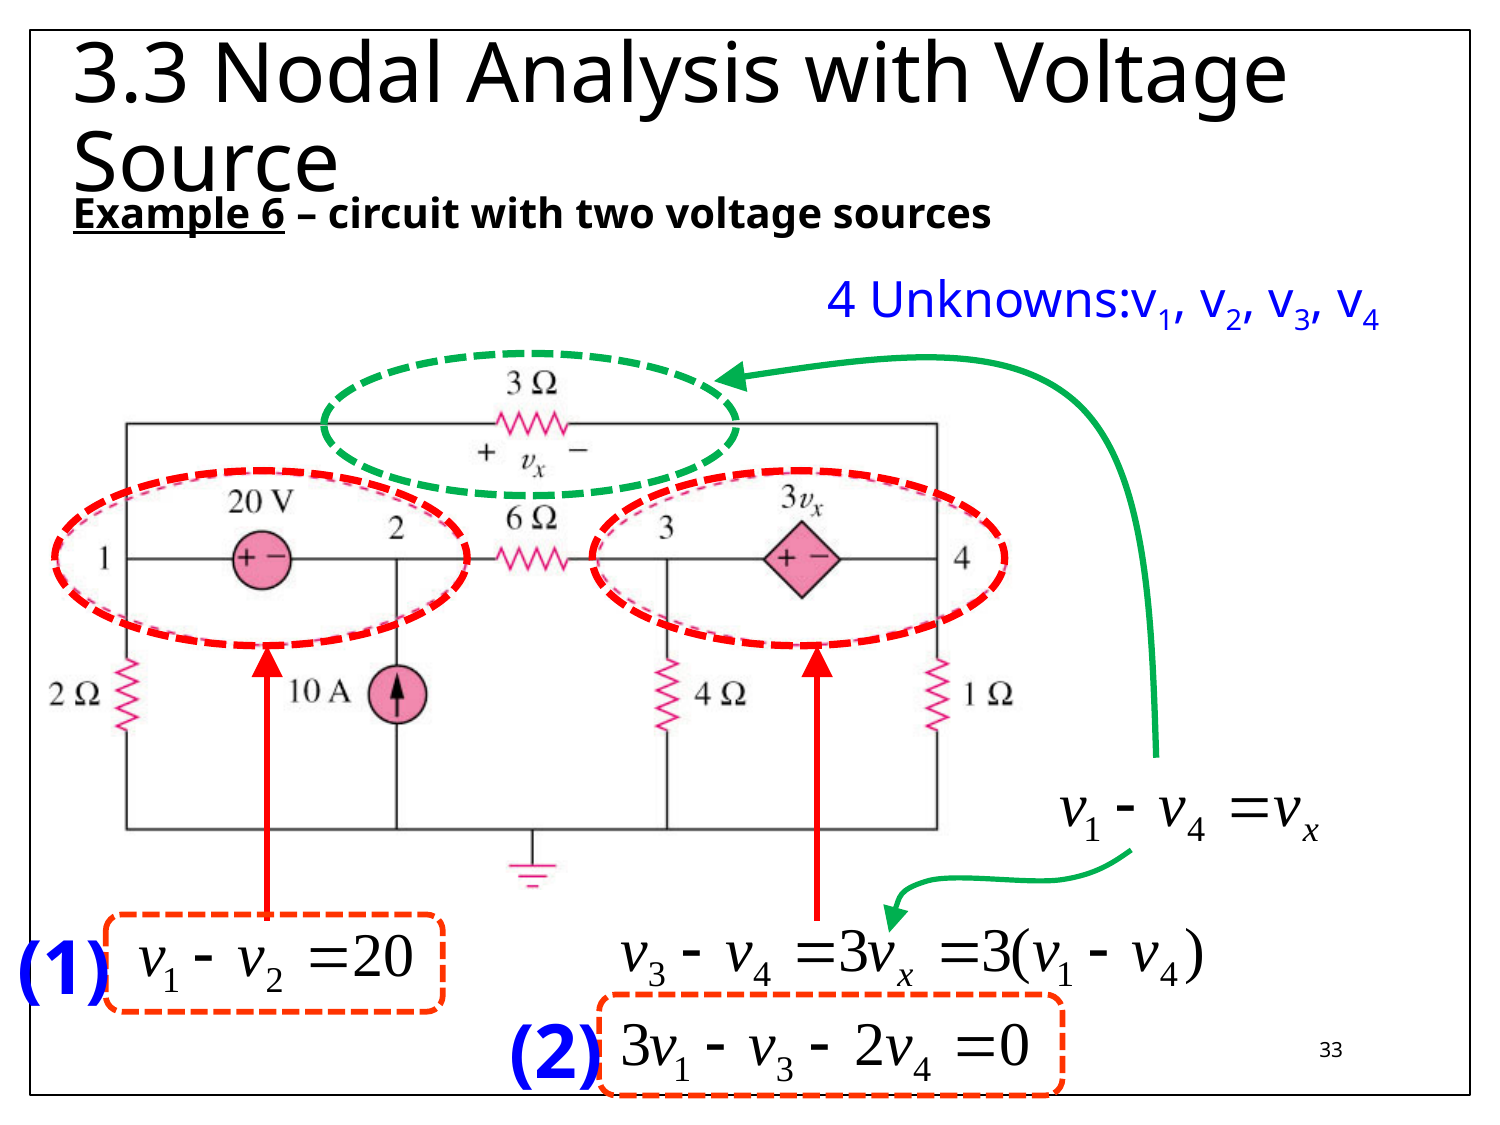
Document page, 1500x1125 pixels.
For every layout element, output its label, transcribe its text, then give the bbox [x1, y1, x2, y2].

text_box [1050, 763, 1331, 858]
title 3.3 Nodal Analysis with Voltage Source [57, 8, 1468, 232]
text_box (2) [494, 1011, 609, 1102]
text_box (1) [2, 926, 127, 1017]
slide_number 33 [1224, 1020, 1358, 1081]
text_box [612, 909, 1219, 1096]
text_box 4 Unknowns:v1, v2, v3, v4 [813, 260, 1395, 344]
text_box [1027, 371, 1158, 758]
text_box [820, 356, 1003, 364]
text_box [1027, 866, 1110, 886]
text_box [129, 914, 425, 1003]
text_box Example 6 – circuit with two voltage sources [57, 179, 1433, 244]
text_box [127, 912, 445, 1014]
text_box [597, 995, 606, 1011]
text_box [893, 900, 985, 907]
text_box [104, 912, 132, 926]
text_box [414, 351, 646, 364]
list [37, 366, 1023, 890]
